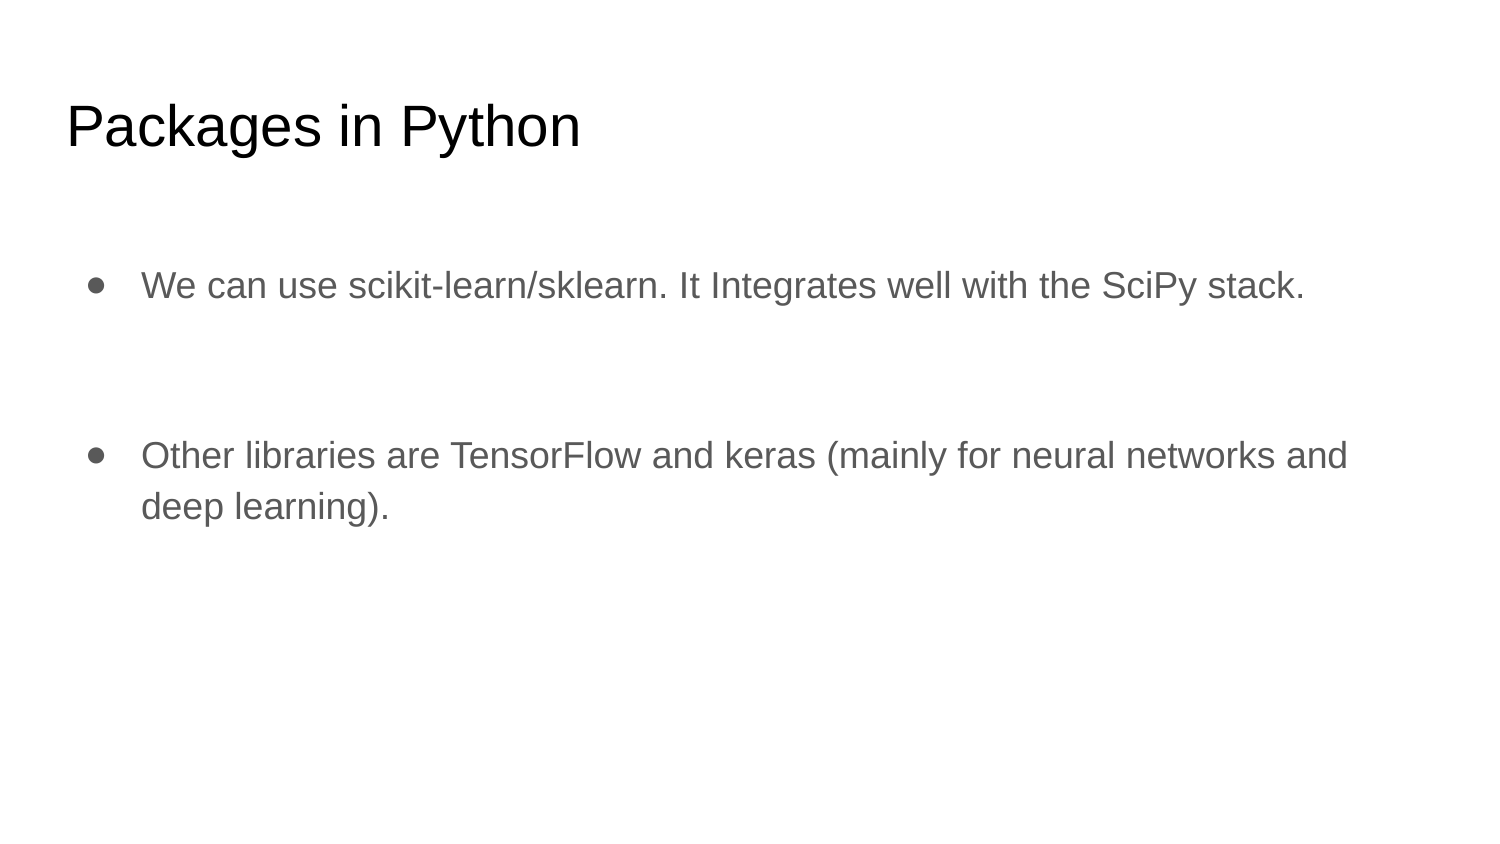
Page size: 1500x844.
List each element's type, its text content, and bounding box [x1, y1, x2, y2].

list We can use scikit-learn/sklearn. It Integrates well with the SciPy stack. Other libraries are TensorFlow and keras (mainly for neural networks and deep learning). [51, 239, 1449, 800]
title Packages in Python [51, 72, 1449, 167]
